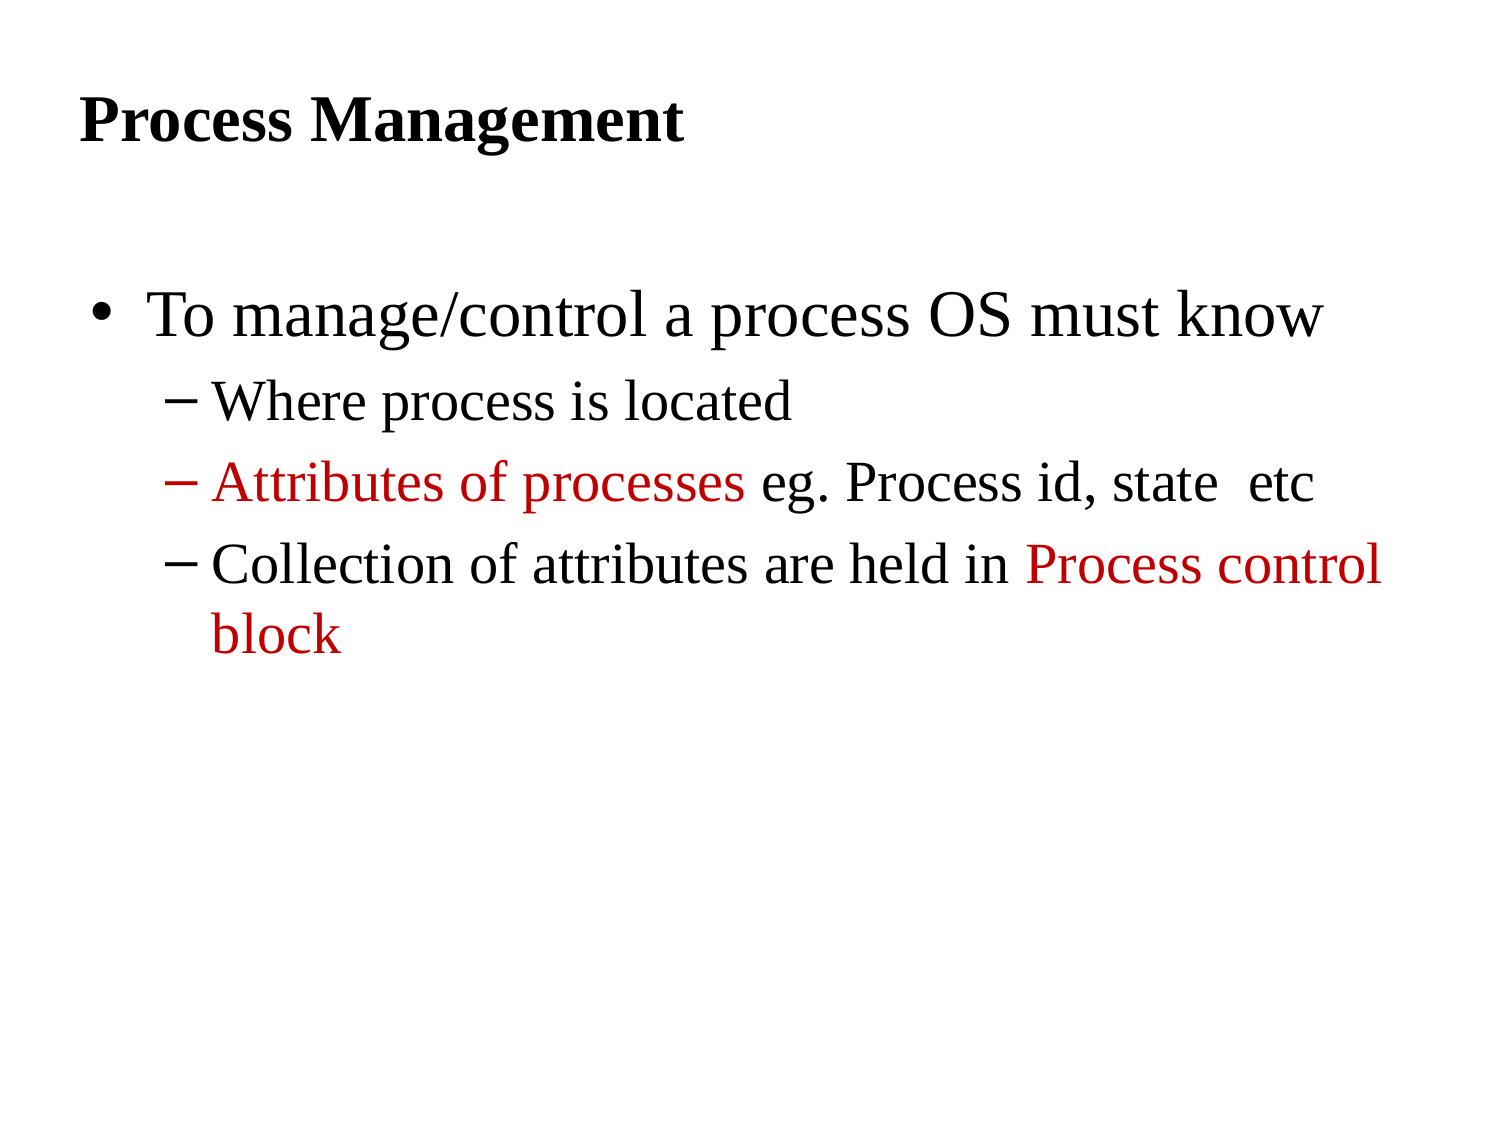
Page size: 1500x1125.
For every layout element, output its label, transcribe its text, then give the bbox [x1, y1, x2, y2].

title Process Management [64, 45, 1069, 185]
list To manage/control a process OS must know Where process is located Attributes of processes eg. Process id, state etc Collection of attributes are held in Process control block [75, 262, 1425, 1005]
